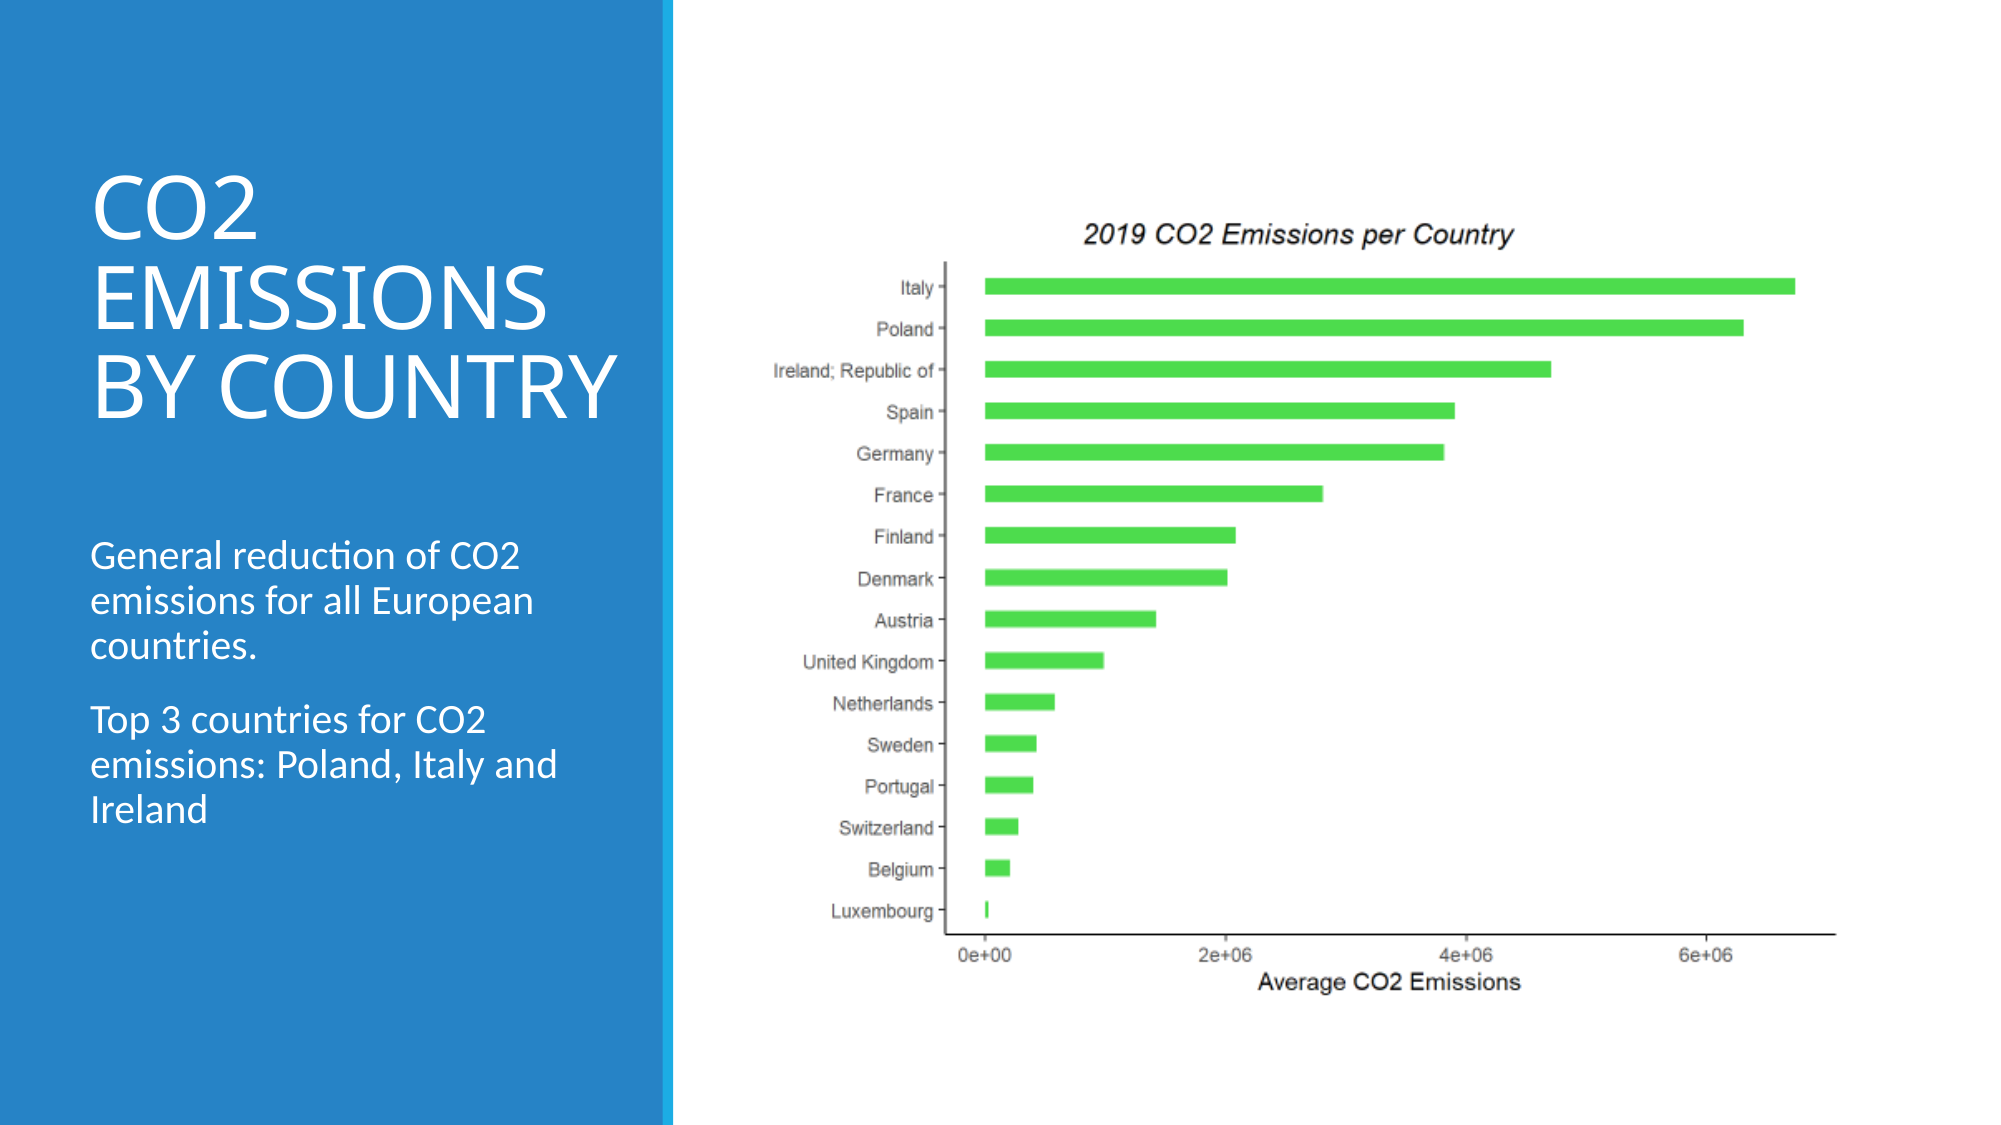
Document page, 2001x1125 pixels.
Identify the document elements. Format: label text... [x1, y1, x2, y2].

picture [768, 206, 1847, 1002]
list General reduction of CO2 emissions for all European countries. Top 3 countries for CO2 emissions: Poland, Italy and Ireland [75, 526, 600, 1054]
title CO2 EMISSIONS BY COUNTRY [75, 114, 636, 491]
